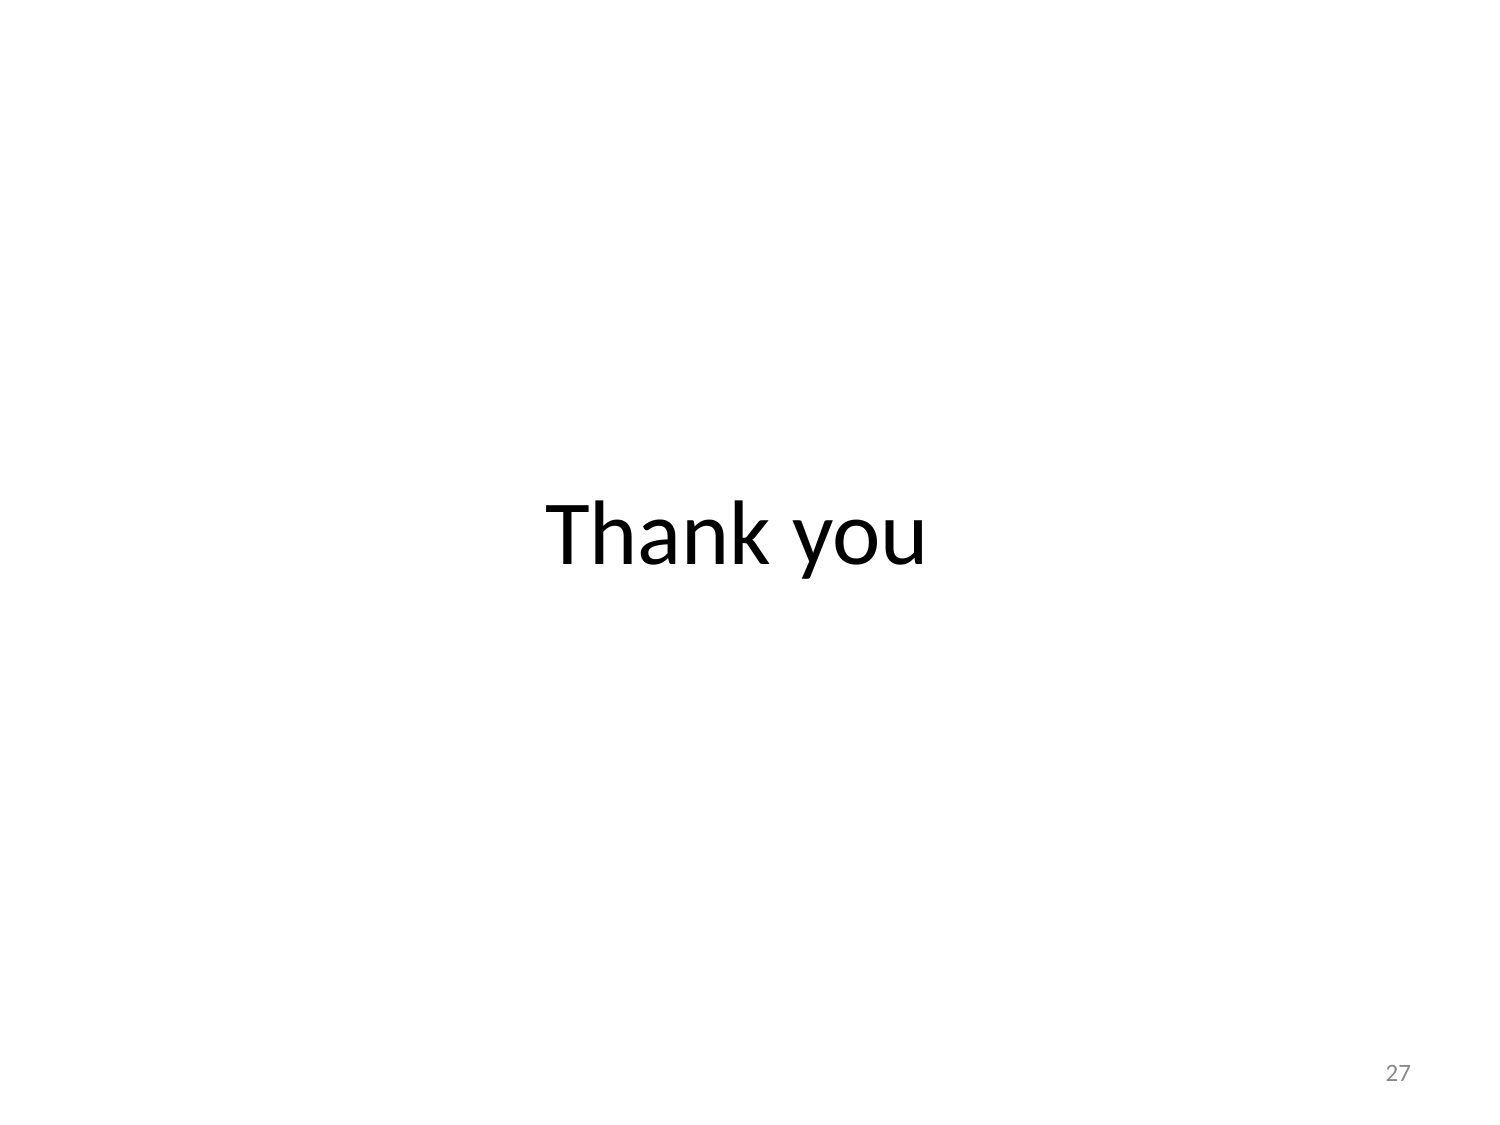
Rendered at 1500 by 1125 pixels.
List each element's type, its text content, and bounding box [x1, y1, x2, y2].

slide_number 27 [1379, 1060, 1418, 1125]
title Thank you [542, 470, 932, 661]
